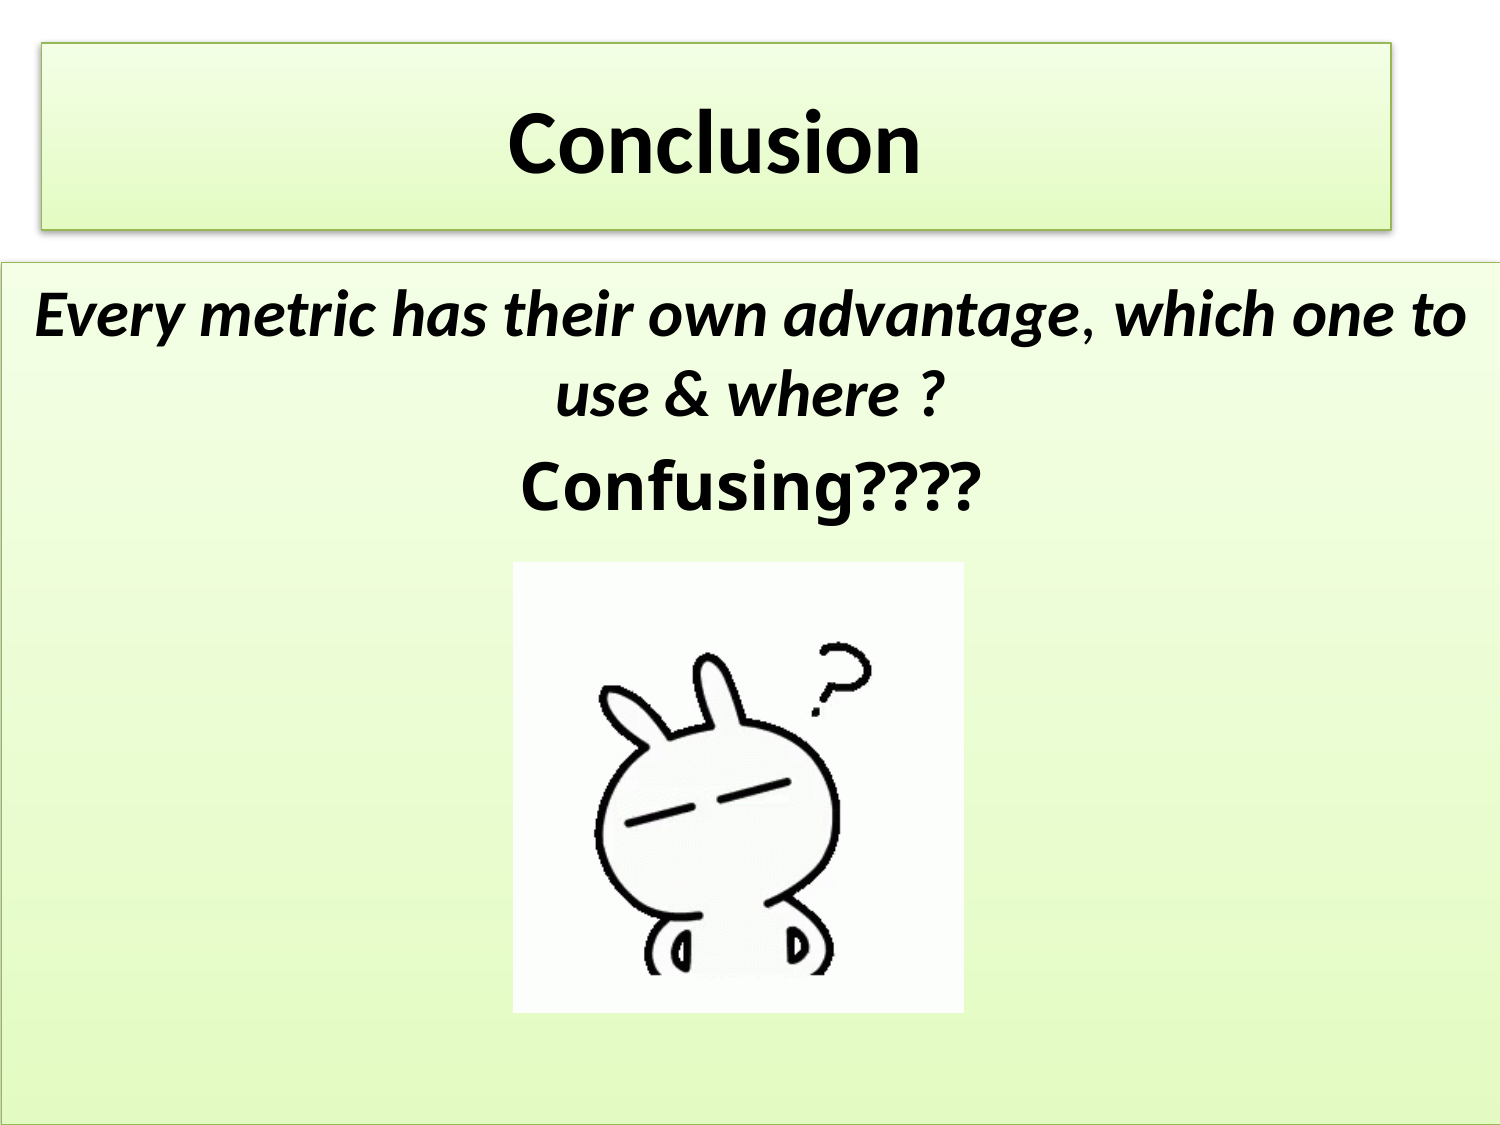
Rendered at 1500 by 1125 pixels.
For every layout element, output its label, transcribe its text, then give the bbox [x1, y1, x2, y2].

list Every metric has their own advantage, which one to use & where ? Confusing???? [1, 262, 1500, 1125]
title Conclusion [41, 42, 1392, 231]
picture [513, 562, 964, 1013]
